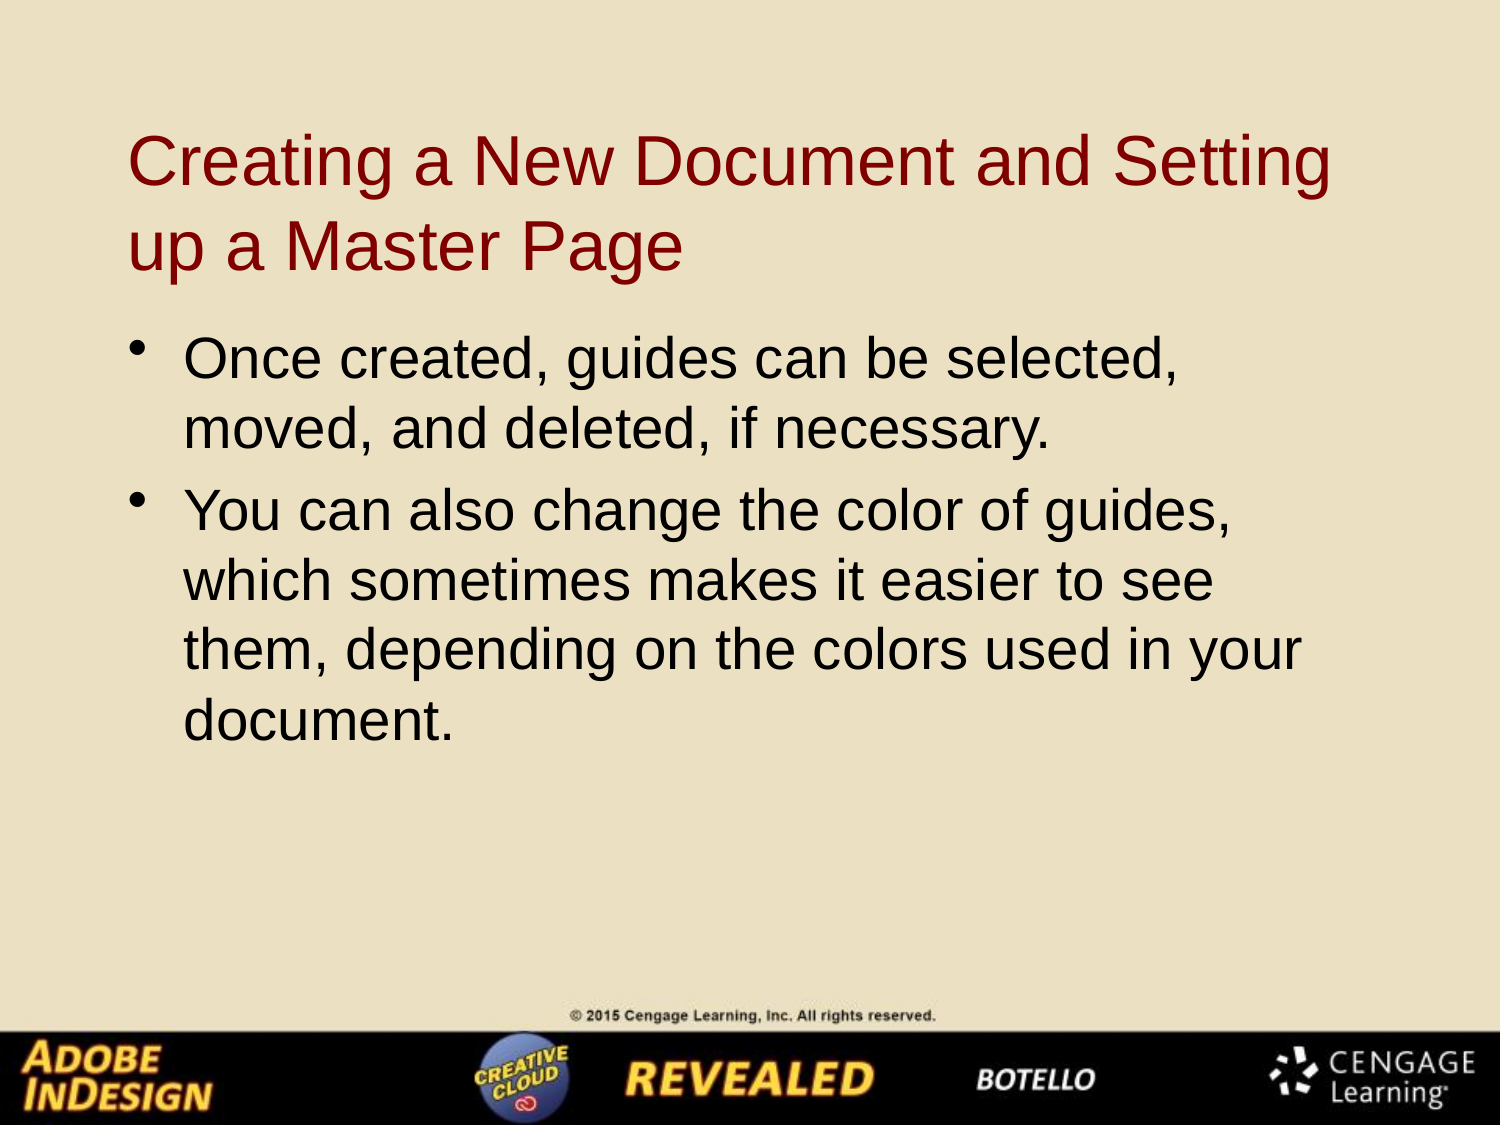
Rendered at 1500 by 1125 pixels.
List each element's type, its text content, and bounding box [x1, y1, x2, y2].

title Creating a New Document and Setting up a Master Page [112, 99, 1388, 300]
list Once created, guides can be selected, moved, and deleted, if necessary. You can also change the color of guides, which sometimes makes it easier to see them, depending on the colors used in your document. [112, 312, 1388, 1000]
picture [0, 0, 1500, 1125]
